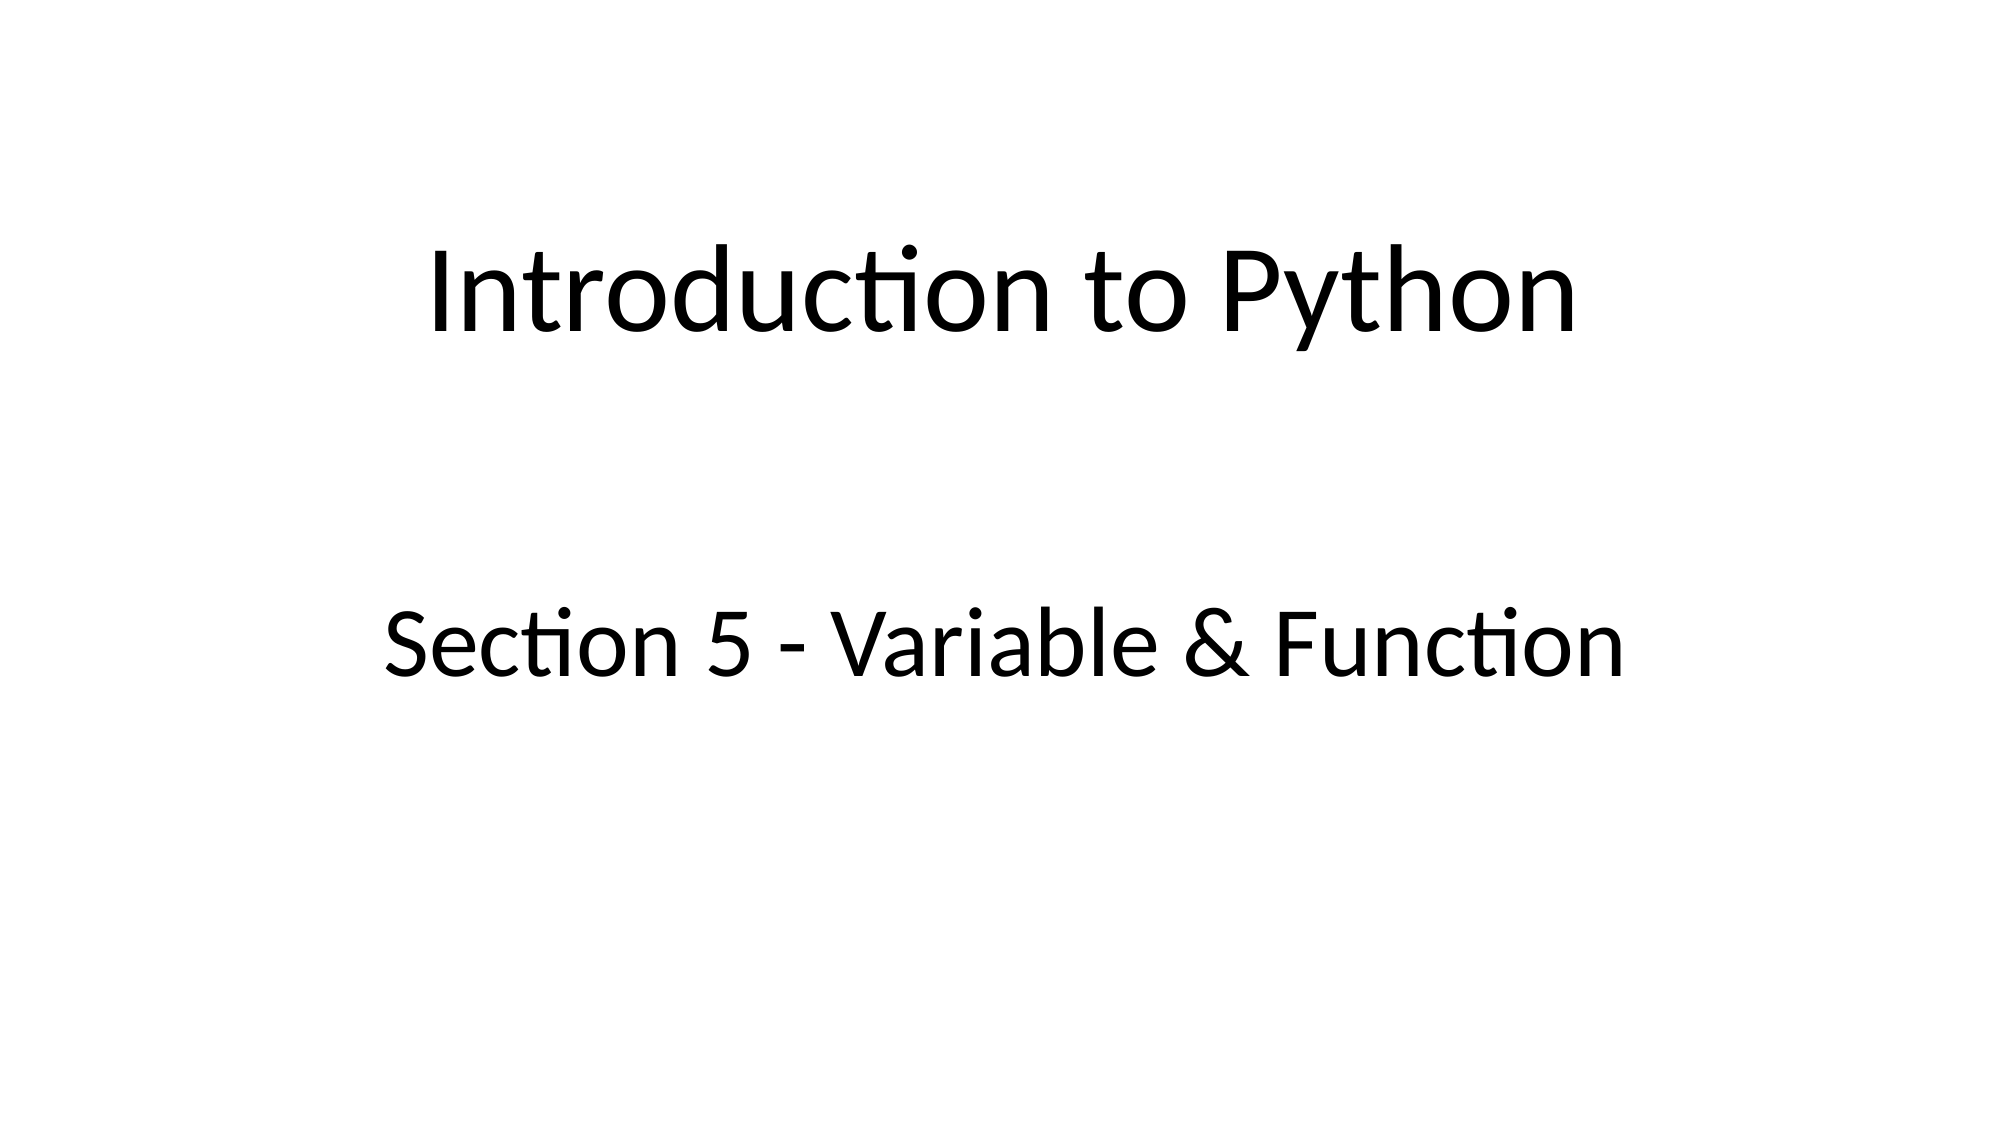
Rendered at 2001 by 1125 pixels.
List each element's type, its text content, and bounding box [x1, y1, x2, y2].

text_box Introduction to Python [322, 198, 1712, 364]
text_box Section 5 - Variable & Function [172, 568, 1863, 704]
